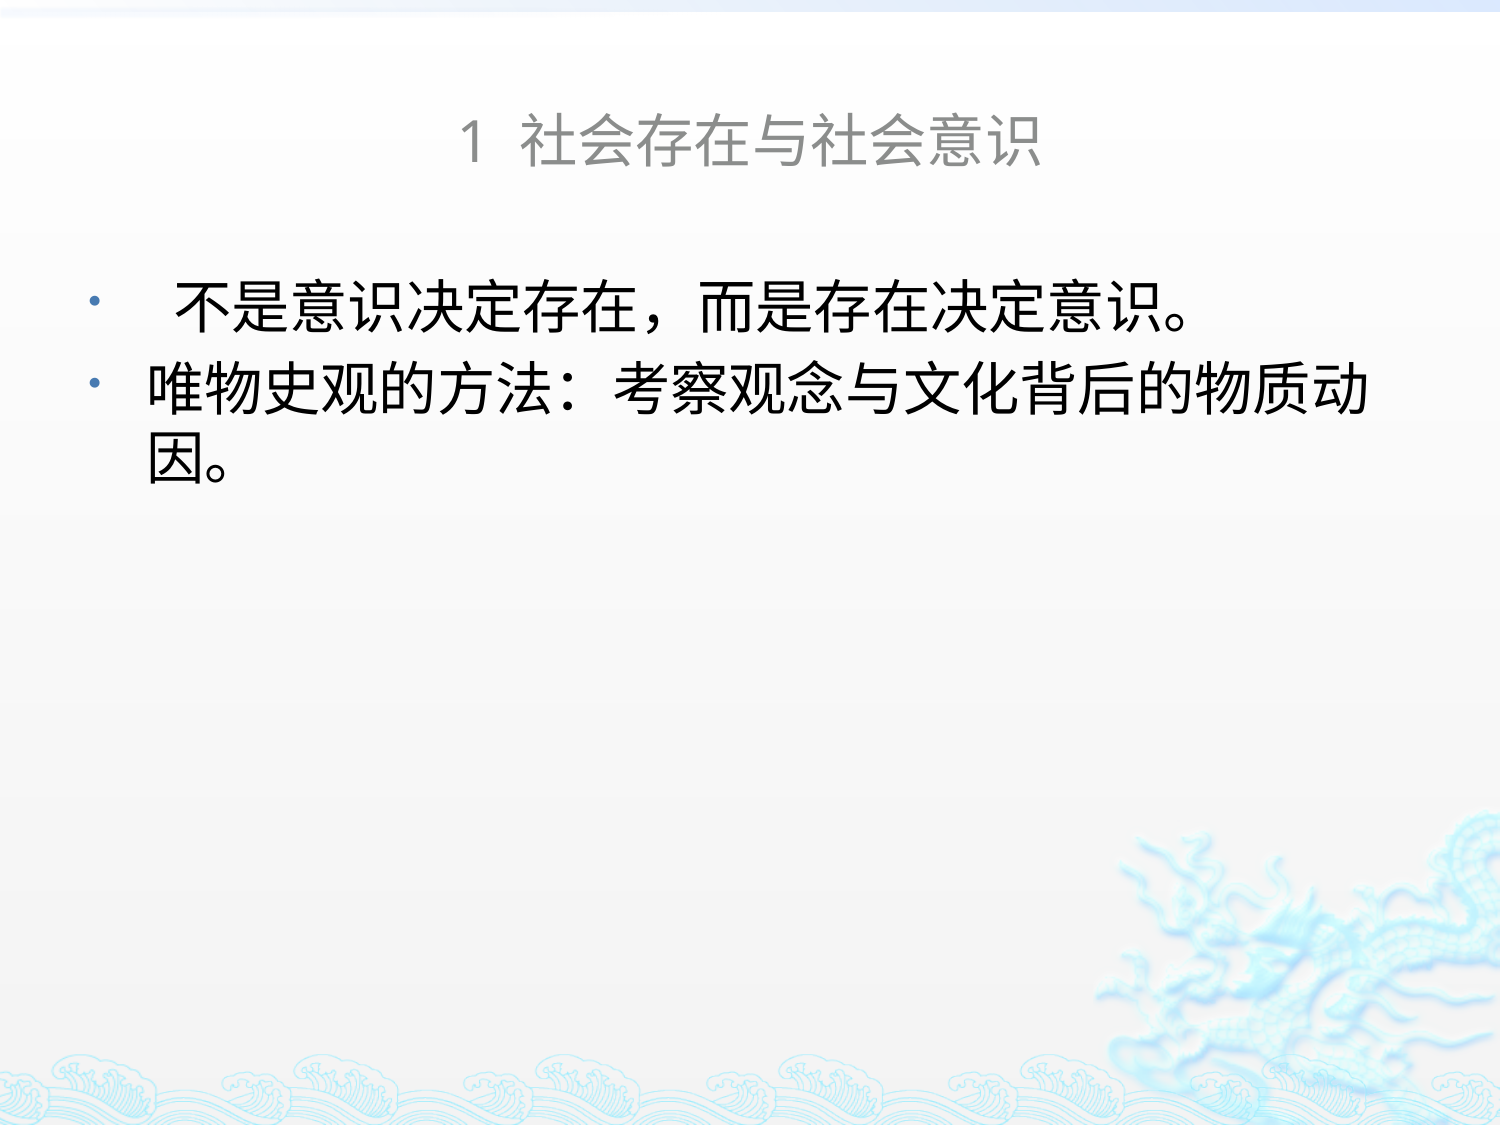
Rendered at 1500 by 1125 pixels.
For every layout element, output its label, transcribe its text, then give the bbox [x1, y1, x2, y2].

title 1 社会存在与社会意识 [75, 45, 1425, 233]
list 不是意识决定存在，而是存在决定意识。 唯物史观的方法：考察观念与文化背后的物质动因。 [75, 262, 1425, 1005]
